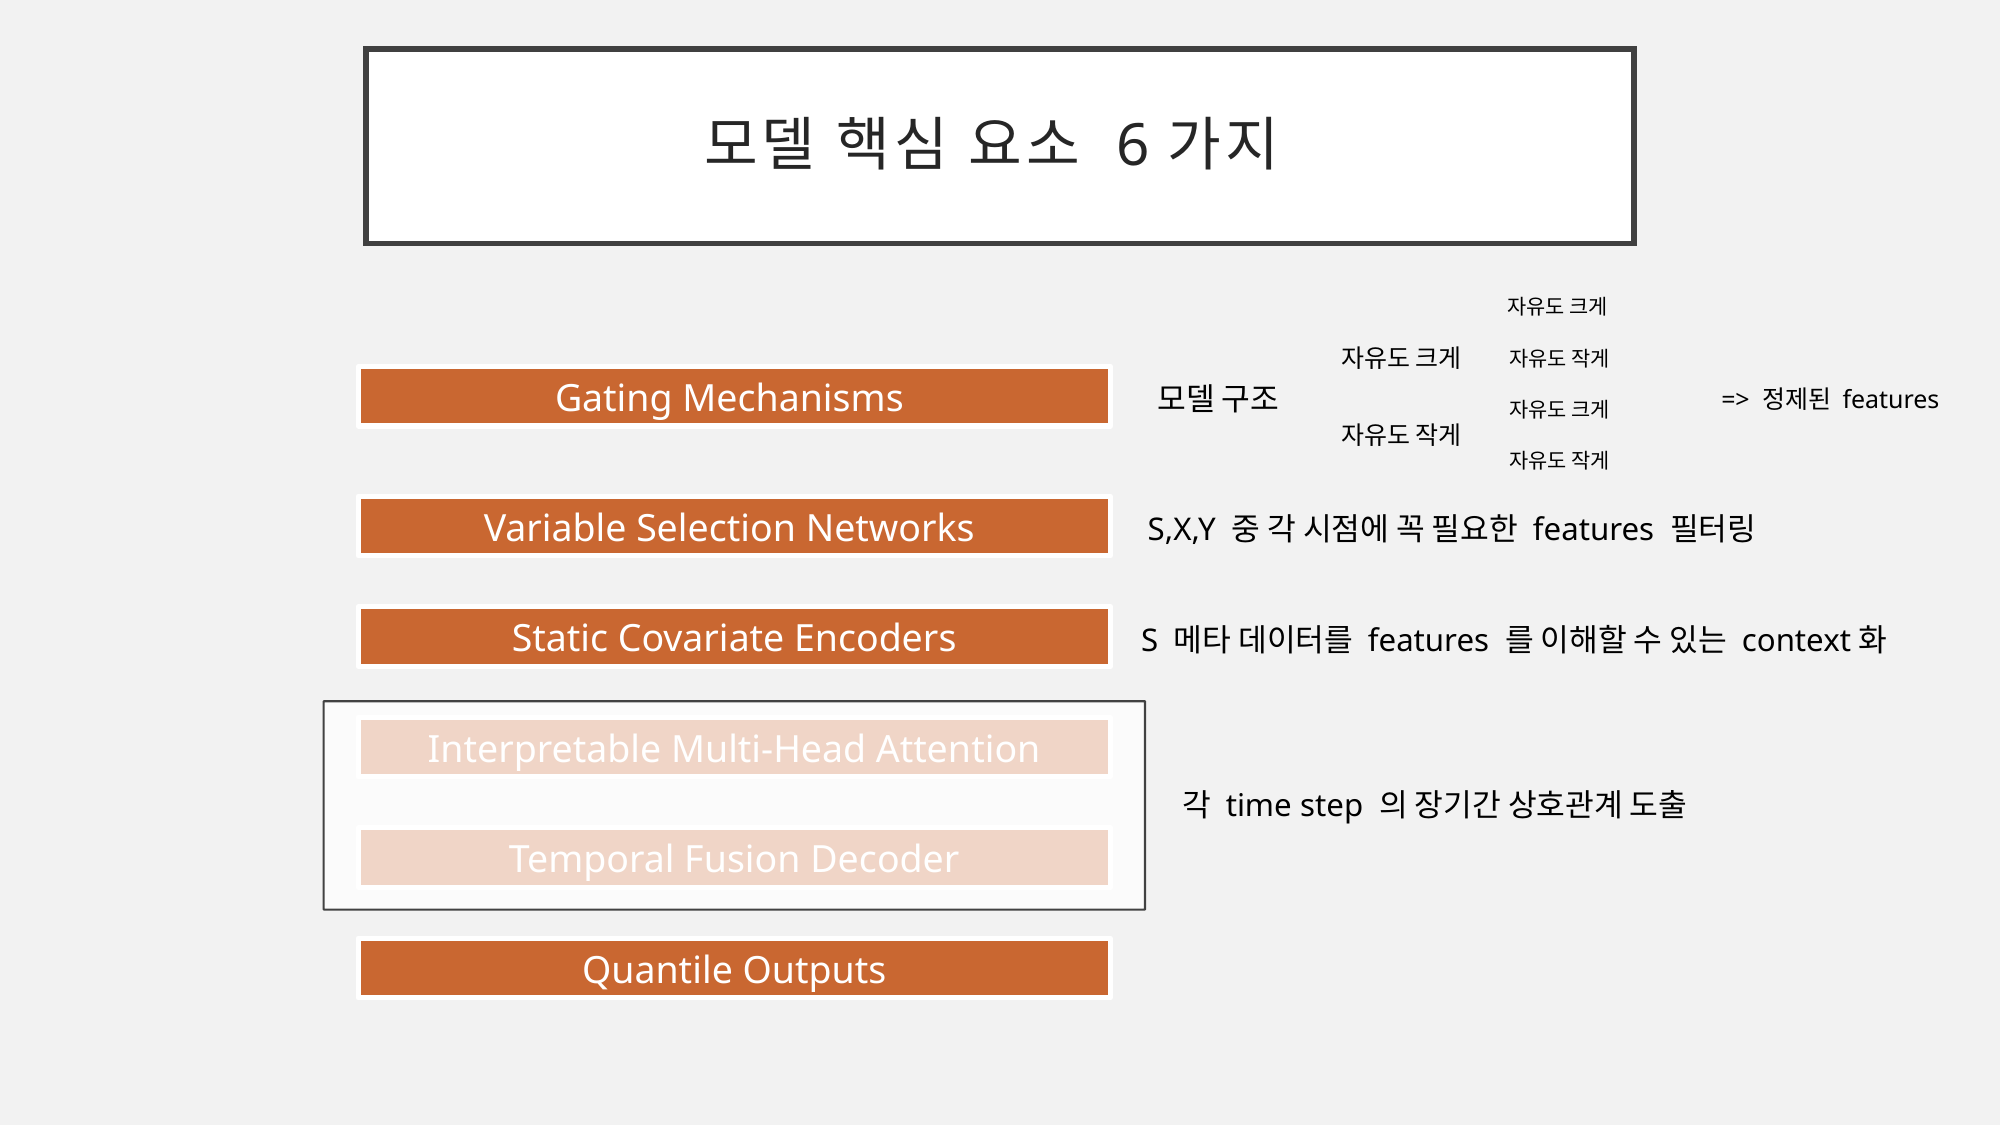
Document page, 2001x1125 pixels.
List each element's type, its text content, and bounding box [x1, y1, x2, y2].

text_box S,X,Y 중 각 시점에 꼭 필요한 features 필터링 [1140, 501, 1771, 555]
text_box [323, 701, 1146, 910]
text_box => 정제된 features [1713, 376, 1954, 422]
text_box Variable Selection Networks [358, 496, 1111, 556]
text_box 모델 구조 [1150, 372, 1295, 425]
text_box 자유도 크게 [1502, 388, 1623, 429]
text_box 자유도 작게 [1501, 439, 1622, 480]
text_box Gating Mechanisms [358, 366, 1111, 427]
text_box 자유도 작게 [1501, 337, 1622, 378]
text_box Static Covariate Encoders [358, 606, 1111, 667]
text_box 각 time step 의 장기간 상호관계 도출 [1175, 778, 1696, 831]
text_box 자유도 크게 [1500, 286, 1620, 327]
text_box 자유도 작게 [1333, 411, 1475, 457]
text_box Quantile Outputs [358, 938, 1111, 998]
title 모델 핵심 요소 6가지 [363, 46, 1637, 246]
text_box 자유도 크게 [1333, 334, 1475, 380]
text_box S 메타 데이터를 features 를 이해할 수 있는 context화 [1133, 612, 1902, 665]
